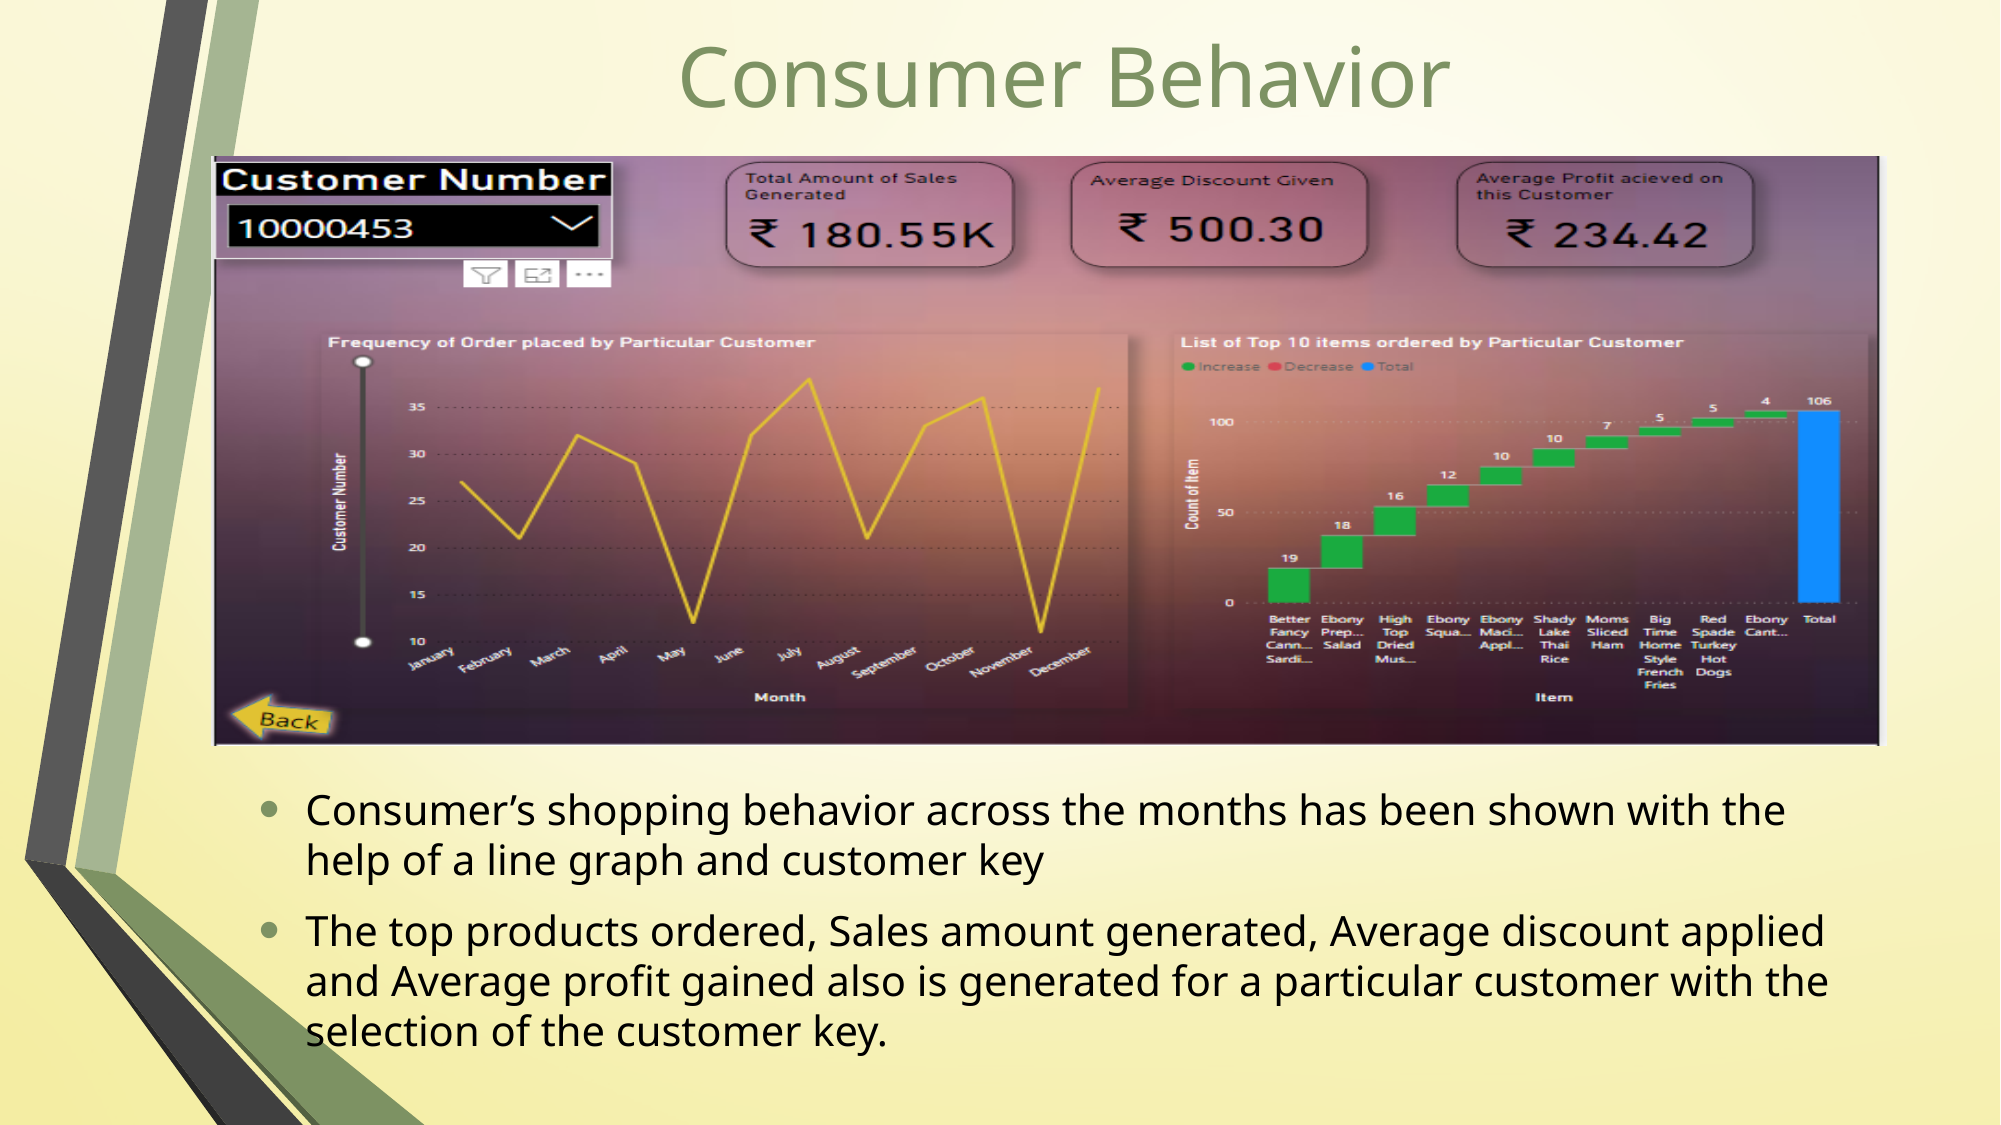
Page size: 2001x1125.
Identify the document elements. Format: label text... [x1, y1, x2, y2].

title Consumer Behavior [243, 20, 1887, 128]
picture [210, 156, 1888, 746]
list Consumer’s shopping behavior across the months has been shown with the help of a line graph and customer key The top products ordered, Sales amount generated, Average discount applied and Average profit gained also is generated for a particular customer with the selection of the customer key. [243, 746, 1887, 1125]
